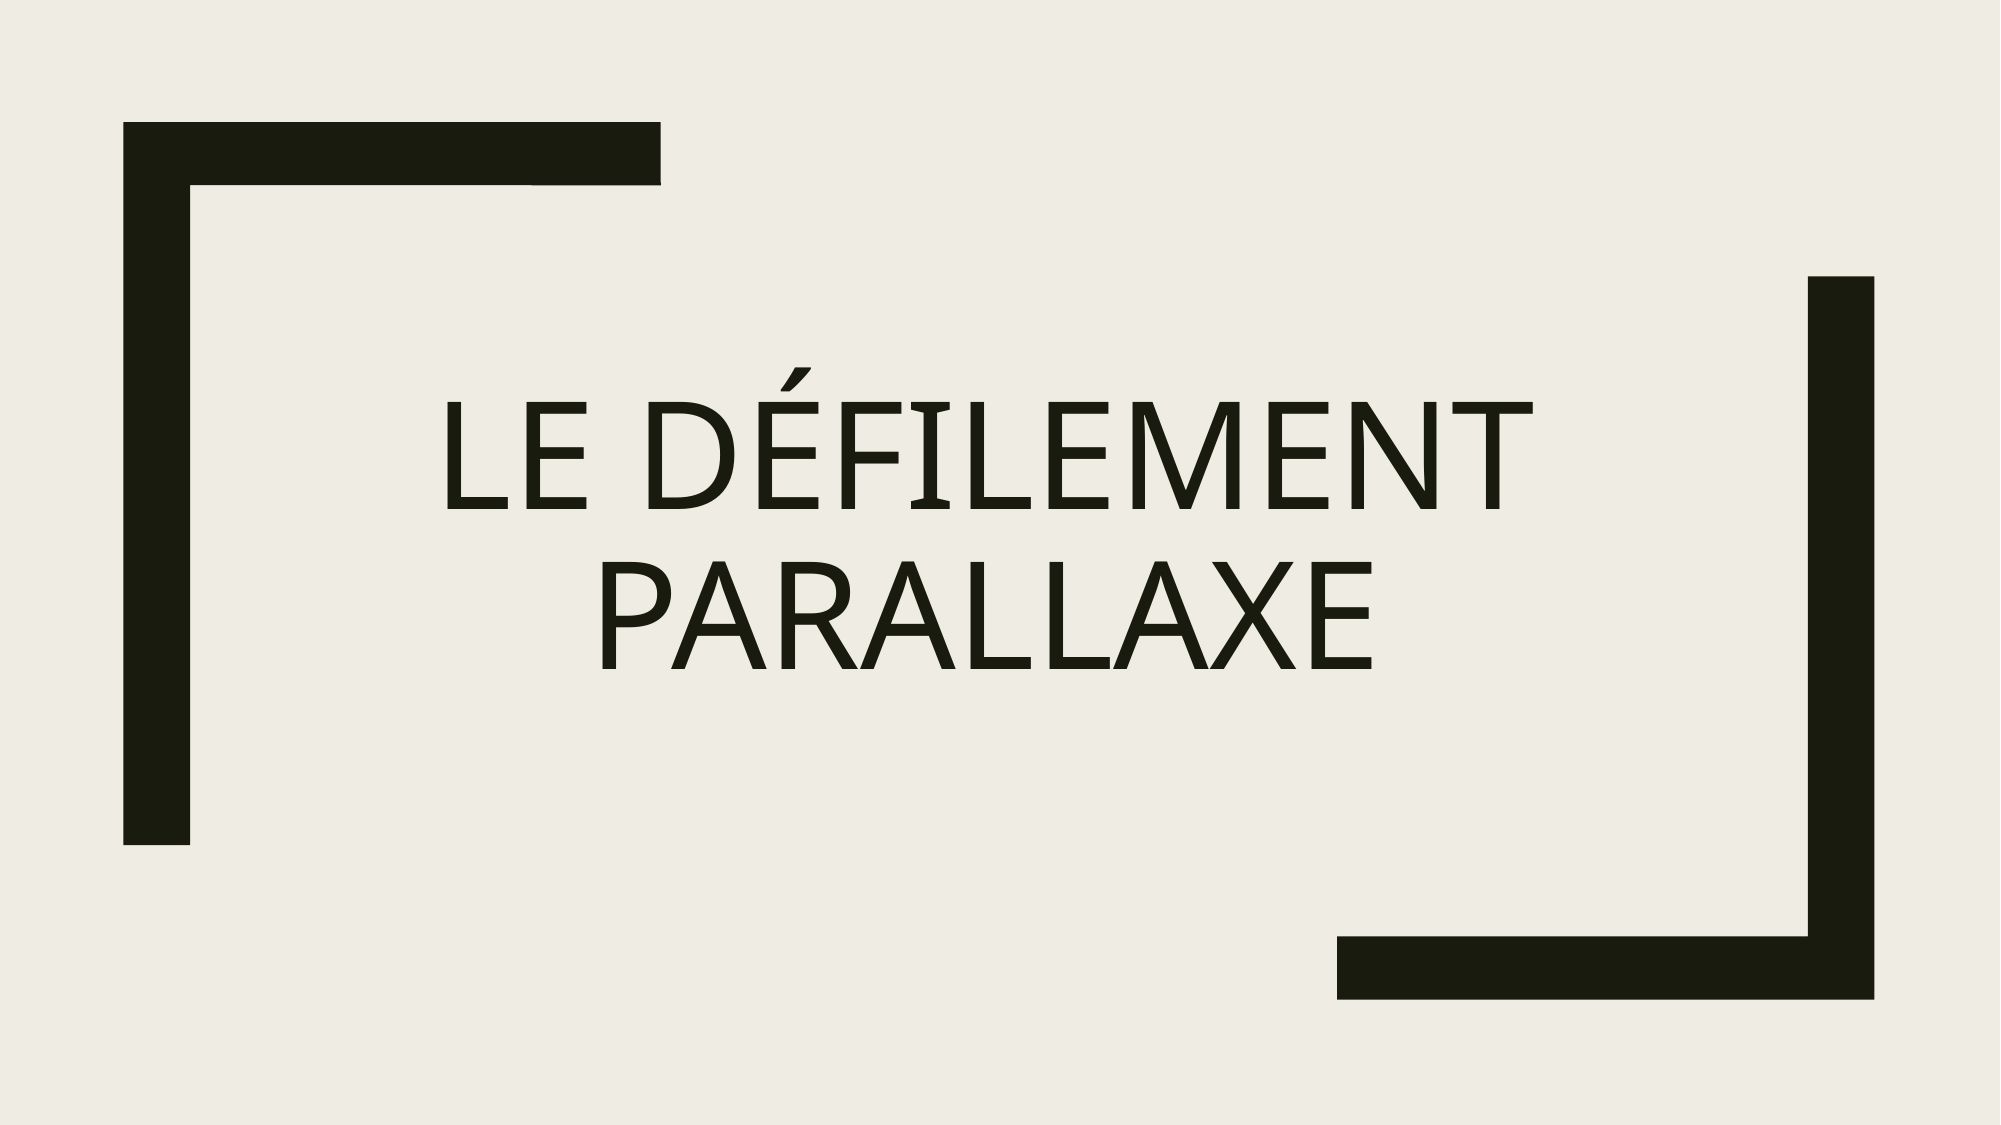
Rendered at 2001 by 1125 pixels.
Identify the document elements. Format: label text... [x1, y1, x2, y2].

title Le défilement parallaxe [298, 365, 1671, 710]
